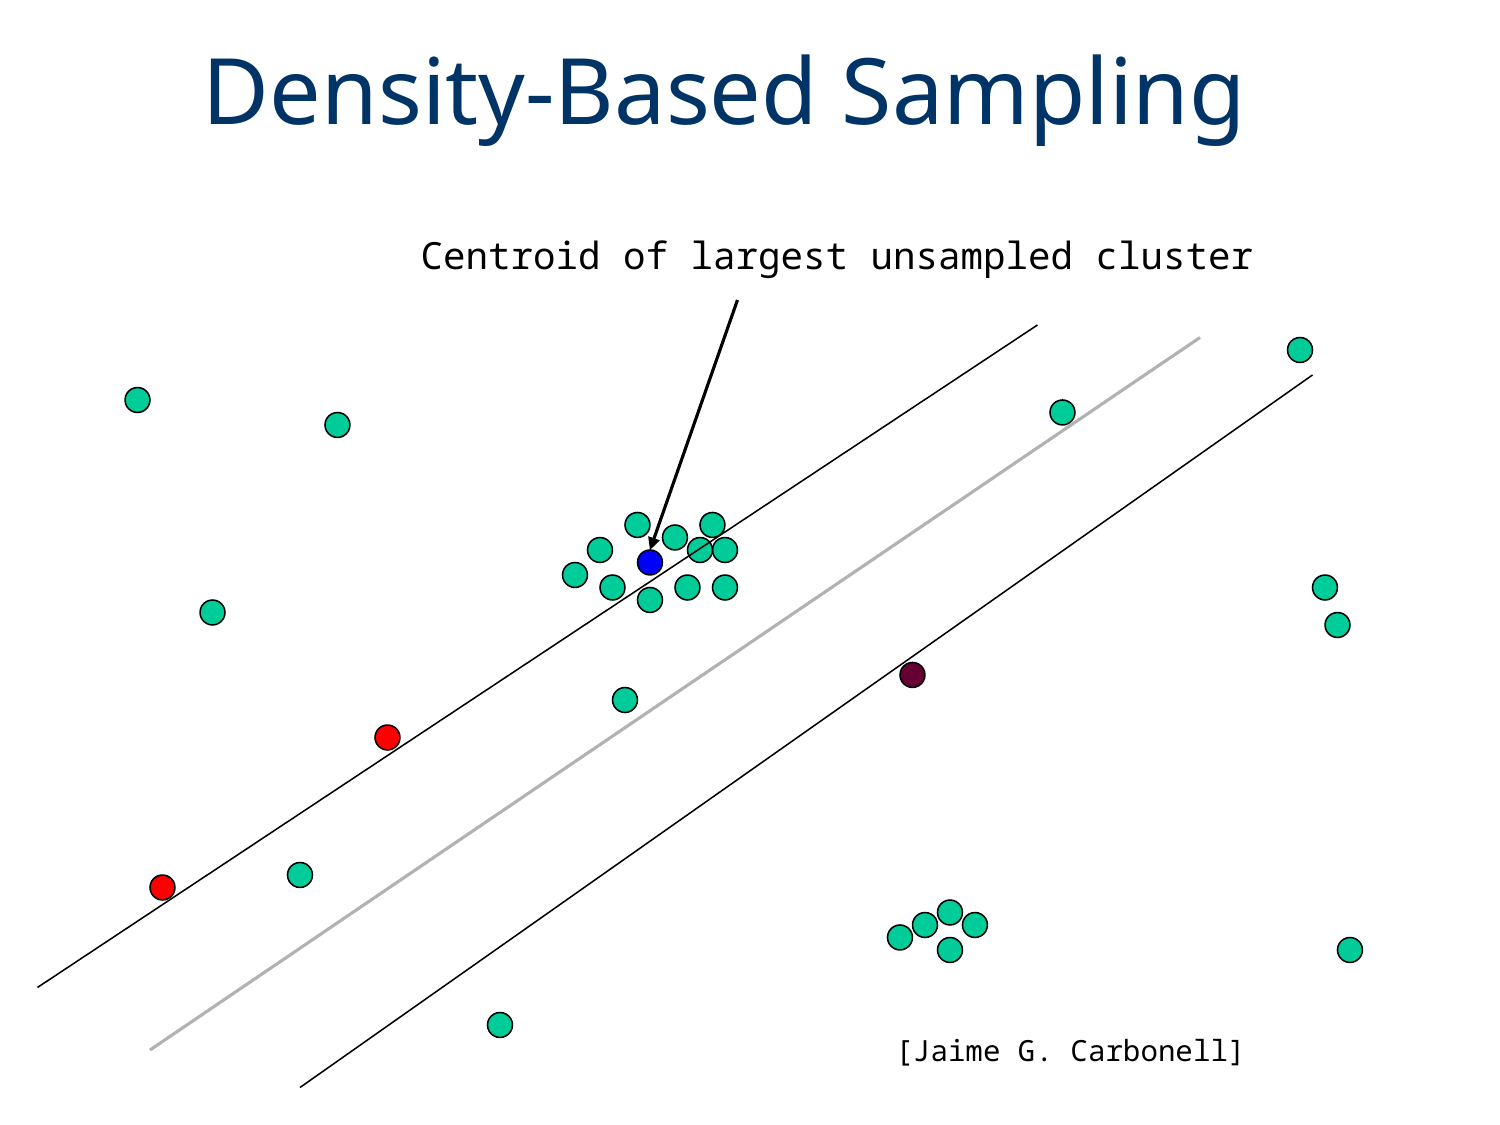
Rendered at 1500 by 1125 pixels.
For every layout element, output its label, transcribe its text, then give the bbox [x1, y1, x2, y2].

text_box [675, 575, 700, 601]
text_box [712, 575, 738, 601]
text_box [687, 537, 713, 563]
text_box [1287, 337, 1313, 363]
text_box [937, 900, 963, 925]
text_box [1337, 937, 1363, 963]
text_box [125, 387, 151, 413]
text_box [648, 299, 738, 550]
text_box [912, 912, 938, 938]
text_box [287, 862, 313, 888]
text_box [324, 412, 350, 438]
text_box [1312, 575, 1338, 601]
text_box [200, 600, 226, 625]
text_box [487, 1012, 513, 1038]
text_box [1050, 399, 1075, 425]
text_box [962, 912, 988, 938]
title Density-Based Sampling [50, 24, 1400, 150]
text_box [624, 512, 650, 538]
text_box [900, 662, 925, 688]
text_box Centroid of largest unsampled cluster [405, 224, 1268, 285]
text_box [375, 725, 400, 751]
text_box [1325, 612, 1351, 638]
text_box [600, 575, 625, 601]
text_box [713, 537, 738, 563]
text_box [562, 562, 588, 588]
text_box [662, 525, 688, 550]
footer [Jaime G. Carbonell] [832, 1024, 1309, 1101]
text_box [887, 924, 913, 950]
text_box [637, 550, 663, 575]
text_box [637, 587, 663, 613]
text_box [150, 875, 175, 901]
text_box [937, 937, 963, 963]
text_box [699, 512, 725, 538]
text_box [612, 687, 638, 713]
text_box [587, 537, 613, 563]
